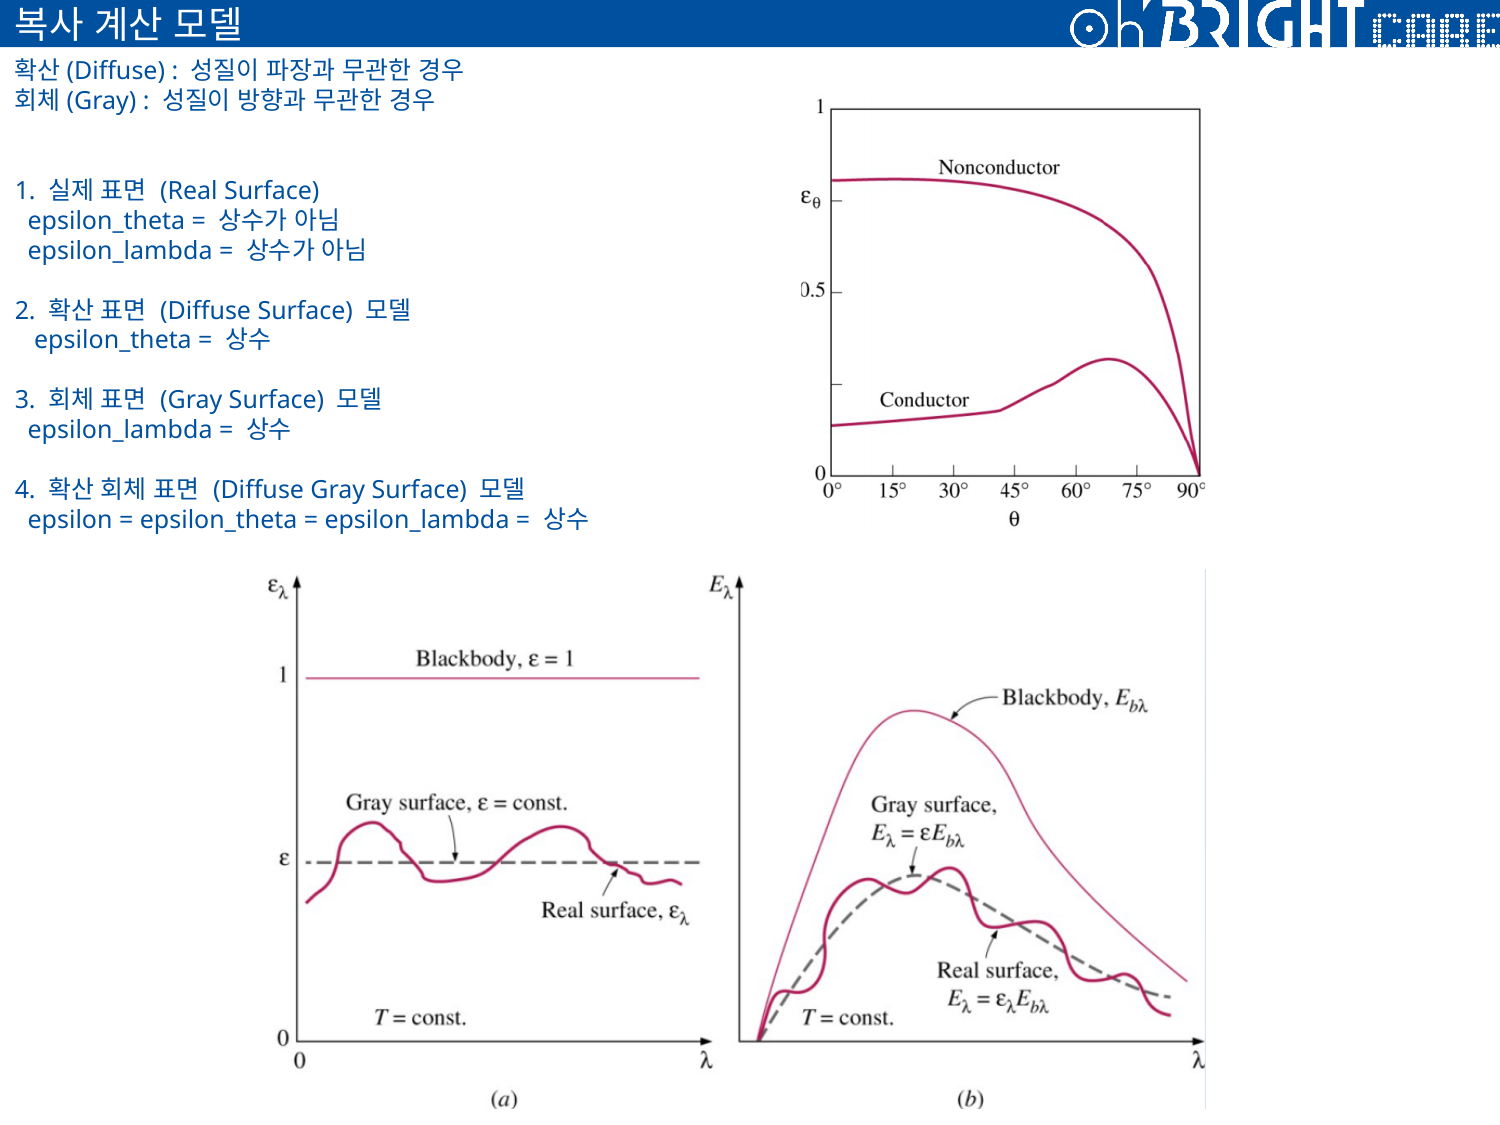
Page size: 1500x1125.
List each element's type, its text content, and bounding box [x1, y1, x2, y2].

picture [801, 88, 1206, 529]
text_box 확산(Diffuse) : 성질이 파장과 무관한 경우 회체(Gray) : 성질이 방향과 무관한 경우 1. 실제 표면 (Real Surface) epsilon_theta = 상수가 아님 epsilon_lambda = 상수가 아님 2. 확산 표면 (Diffuse Surface) 모델 epsilon_theta = 상수 3. 회체 표면 (Gray Surface) 모델 epsilon_lambda = 상수 4. 확산 회체 표면 (Diffuse Gray Surface) 모델 epsilon = epsilon_theta = epsilon_lambda = 상수 [0, 47, 1500, 601]
picture [268, 569, 1206, 1109]
picture [1070, 0, 1500, 48]
text_box 복사 계산 모델 [0, 0, 1070, 47]
